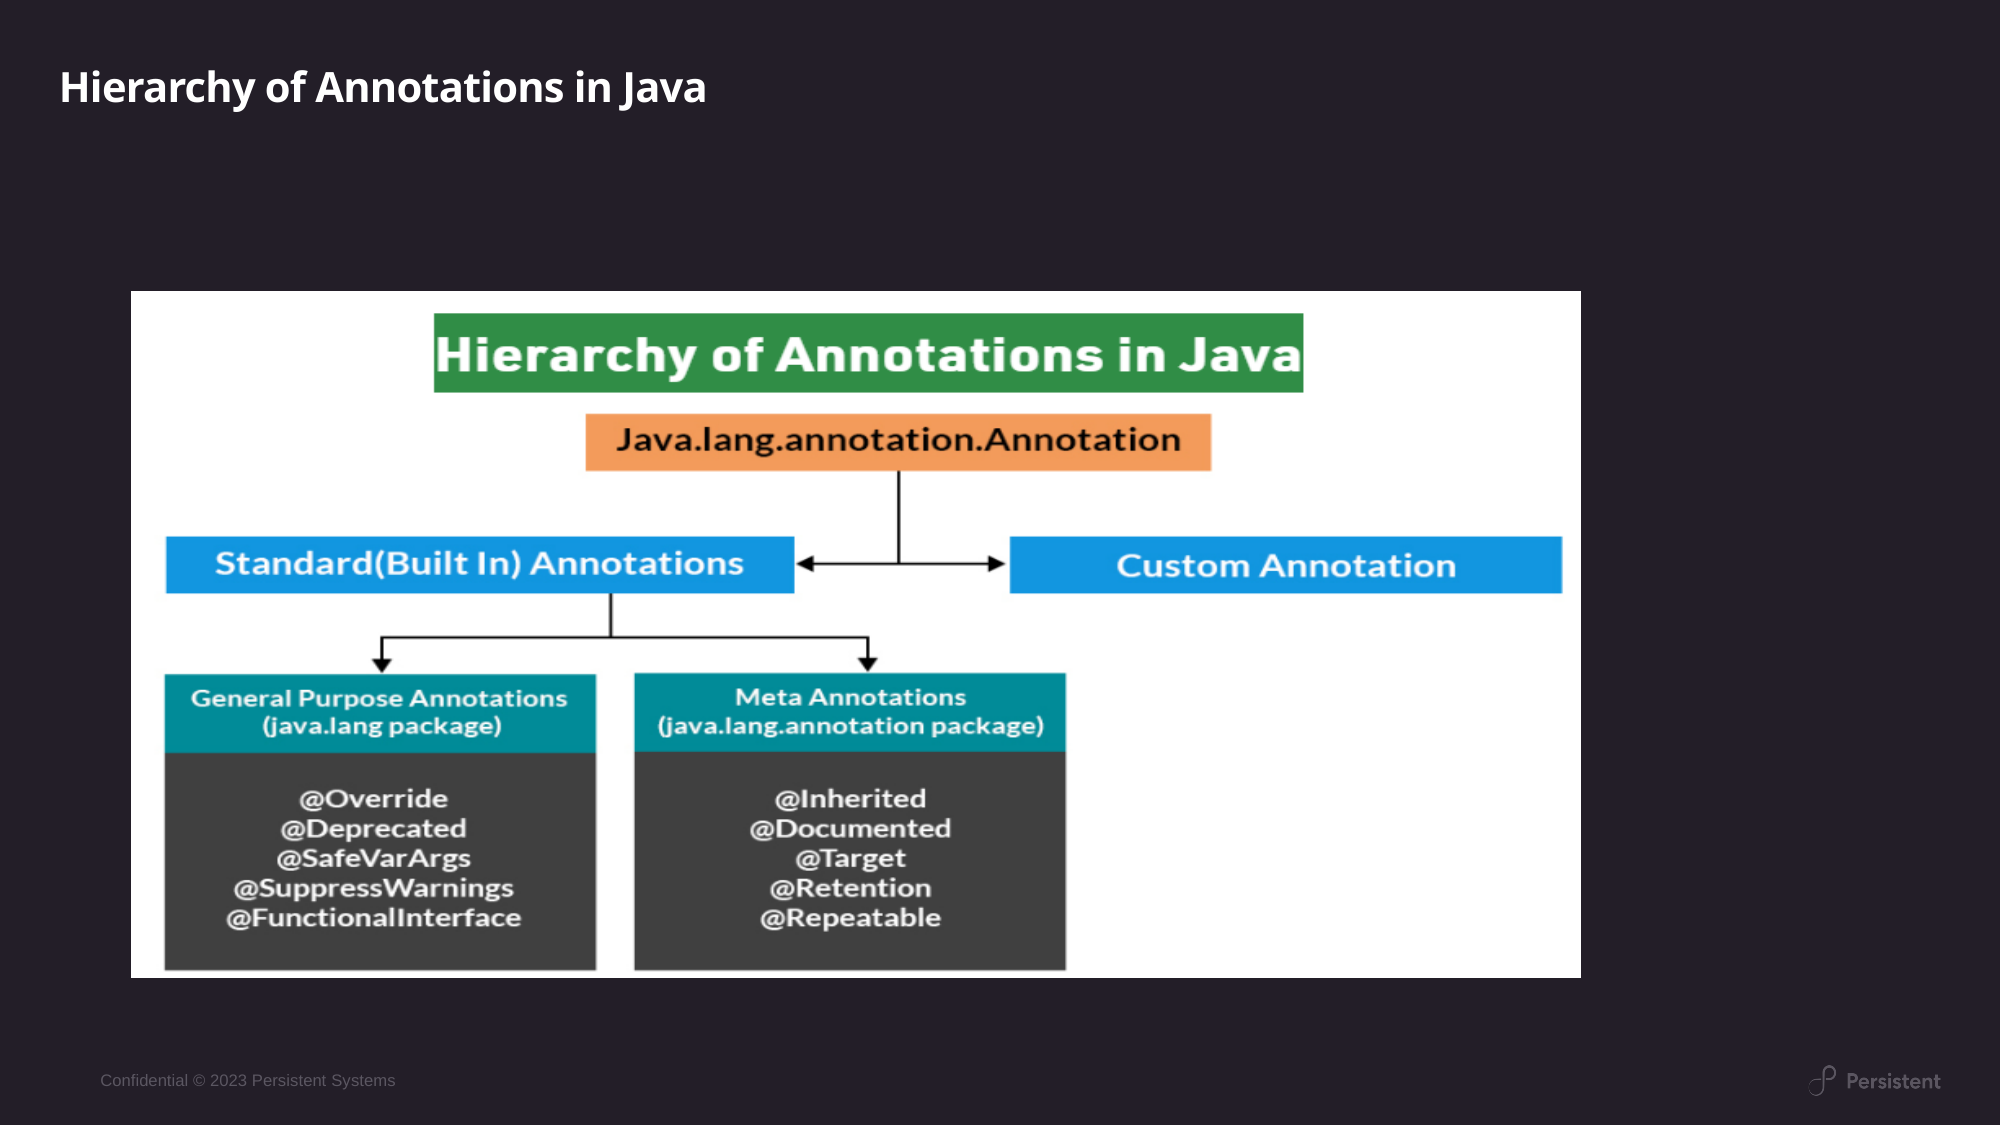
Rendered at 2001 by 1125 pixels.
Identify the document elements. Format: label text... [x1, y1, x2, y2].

picture [130, 291, 1581, 978]
picture [1808, 1065, 1941, 1096]
title Hierarchy of Annotations in Java [59, 59, 1941, 119]
